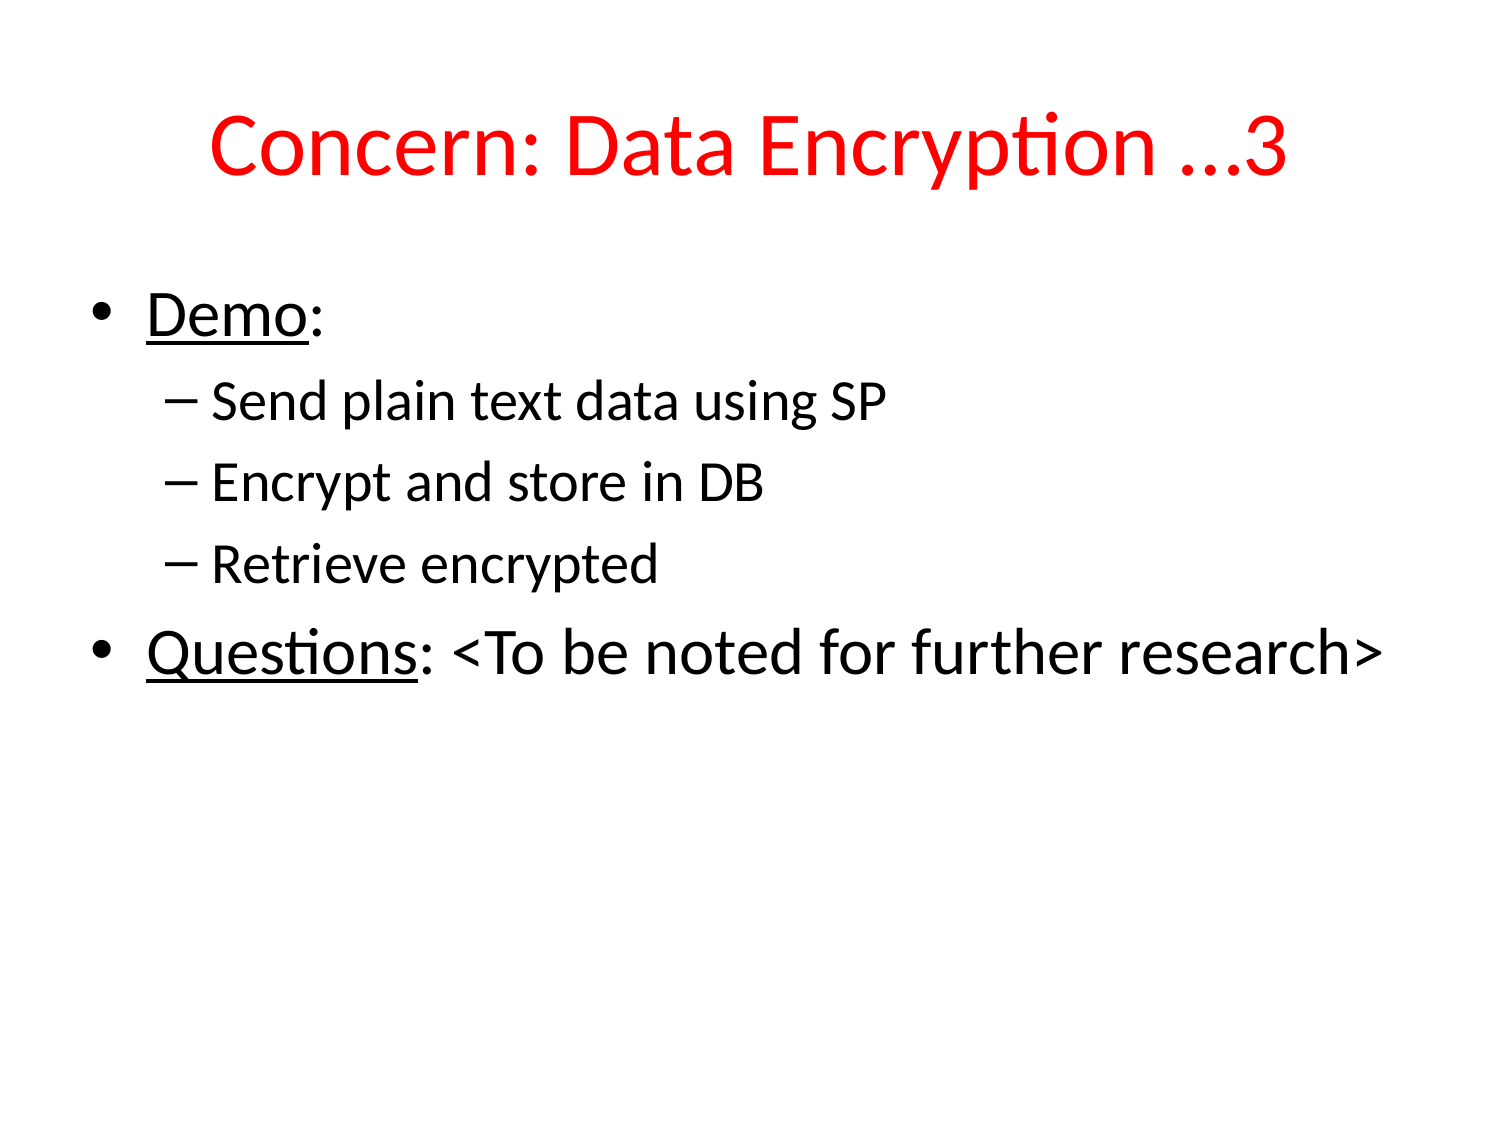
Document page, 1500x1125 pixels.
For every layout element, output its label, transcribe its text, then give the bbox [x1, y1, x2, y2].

title Concern: Data Encryption …3 [75, 45, 1425, 233]
list Demo: Send plain text data using SP Encrypt and store in DB Retrieve encrypted Questions: <To be noted for further research> [75, 262, 1425, 1005]
